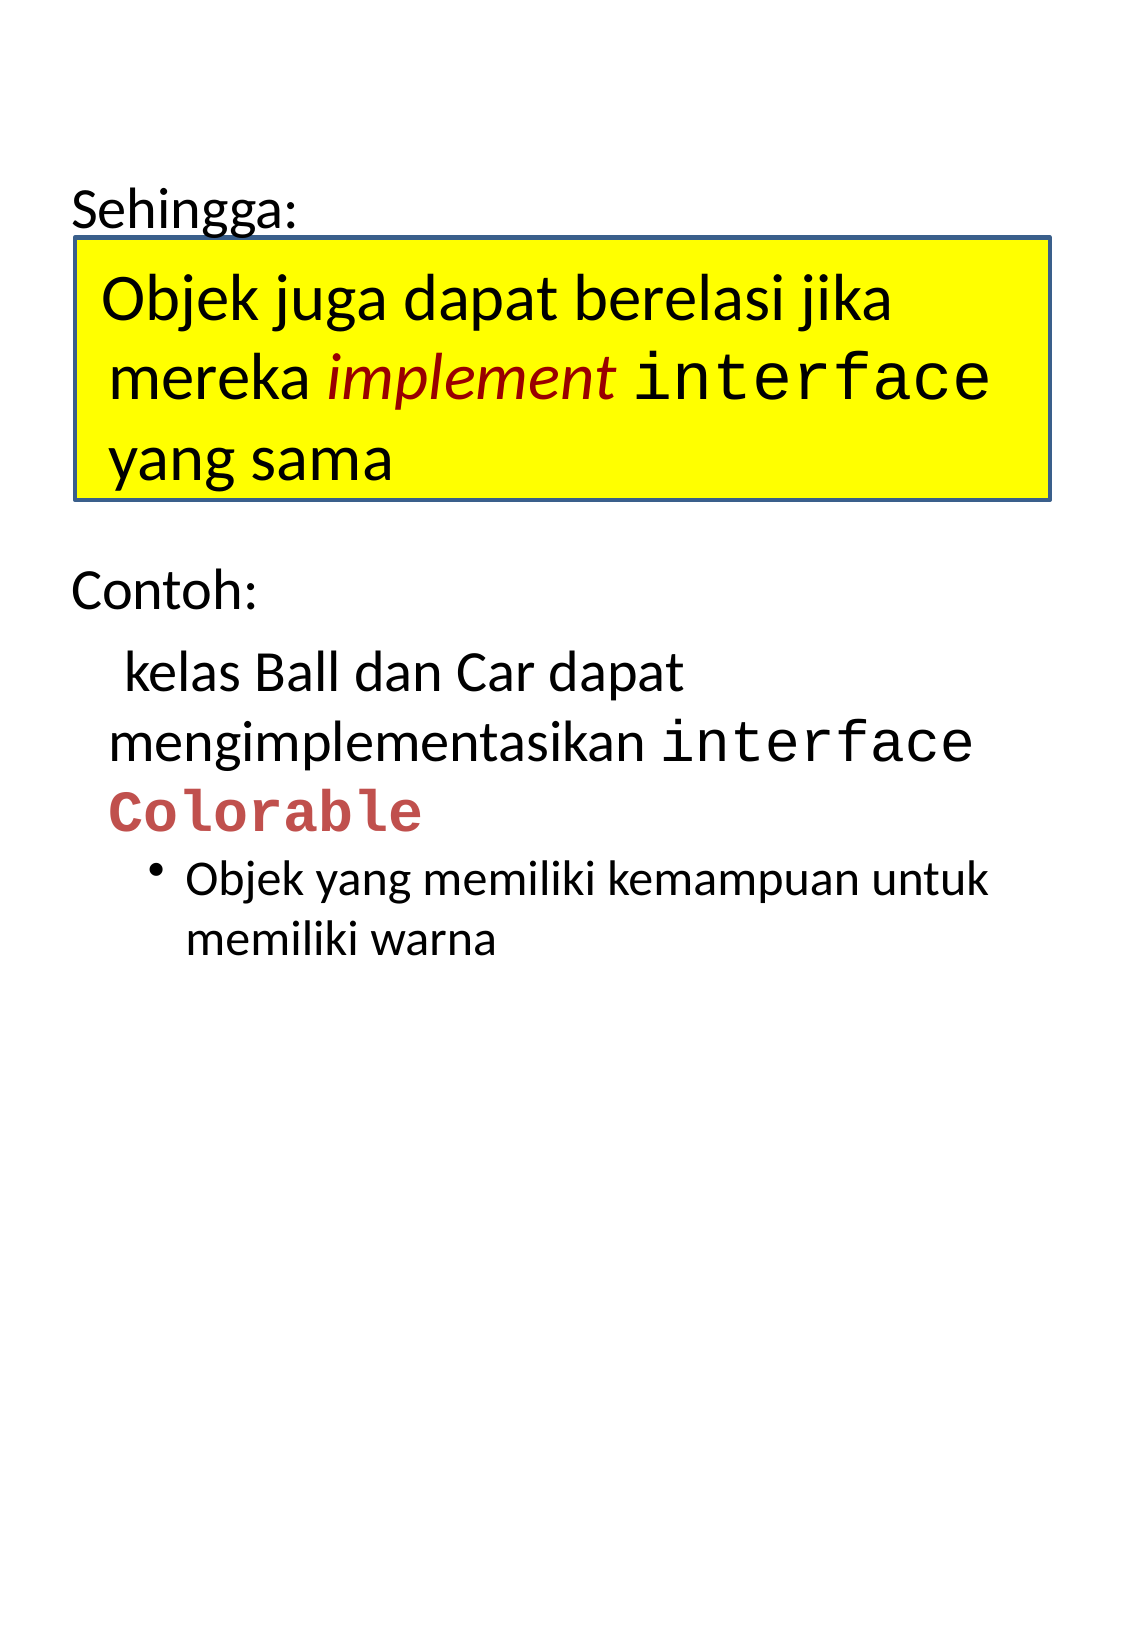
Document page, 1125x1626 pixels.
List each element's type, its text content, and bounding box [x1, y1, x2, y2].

list Sehingga: Objek juga dapat berelasi jika mereka implement interface yang sama Contoh: kelas Ball dan Car dapat mengimplementasikan interface Colorable Objek yang memiliki kemampuan untuk memiliki warna [56, 162, 1069, 1452]
